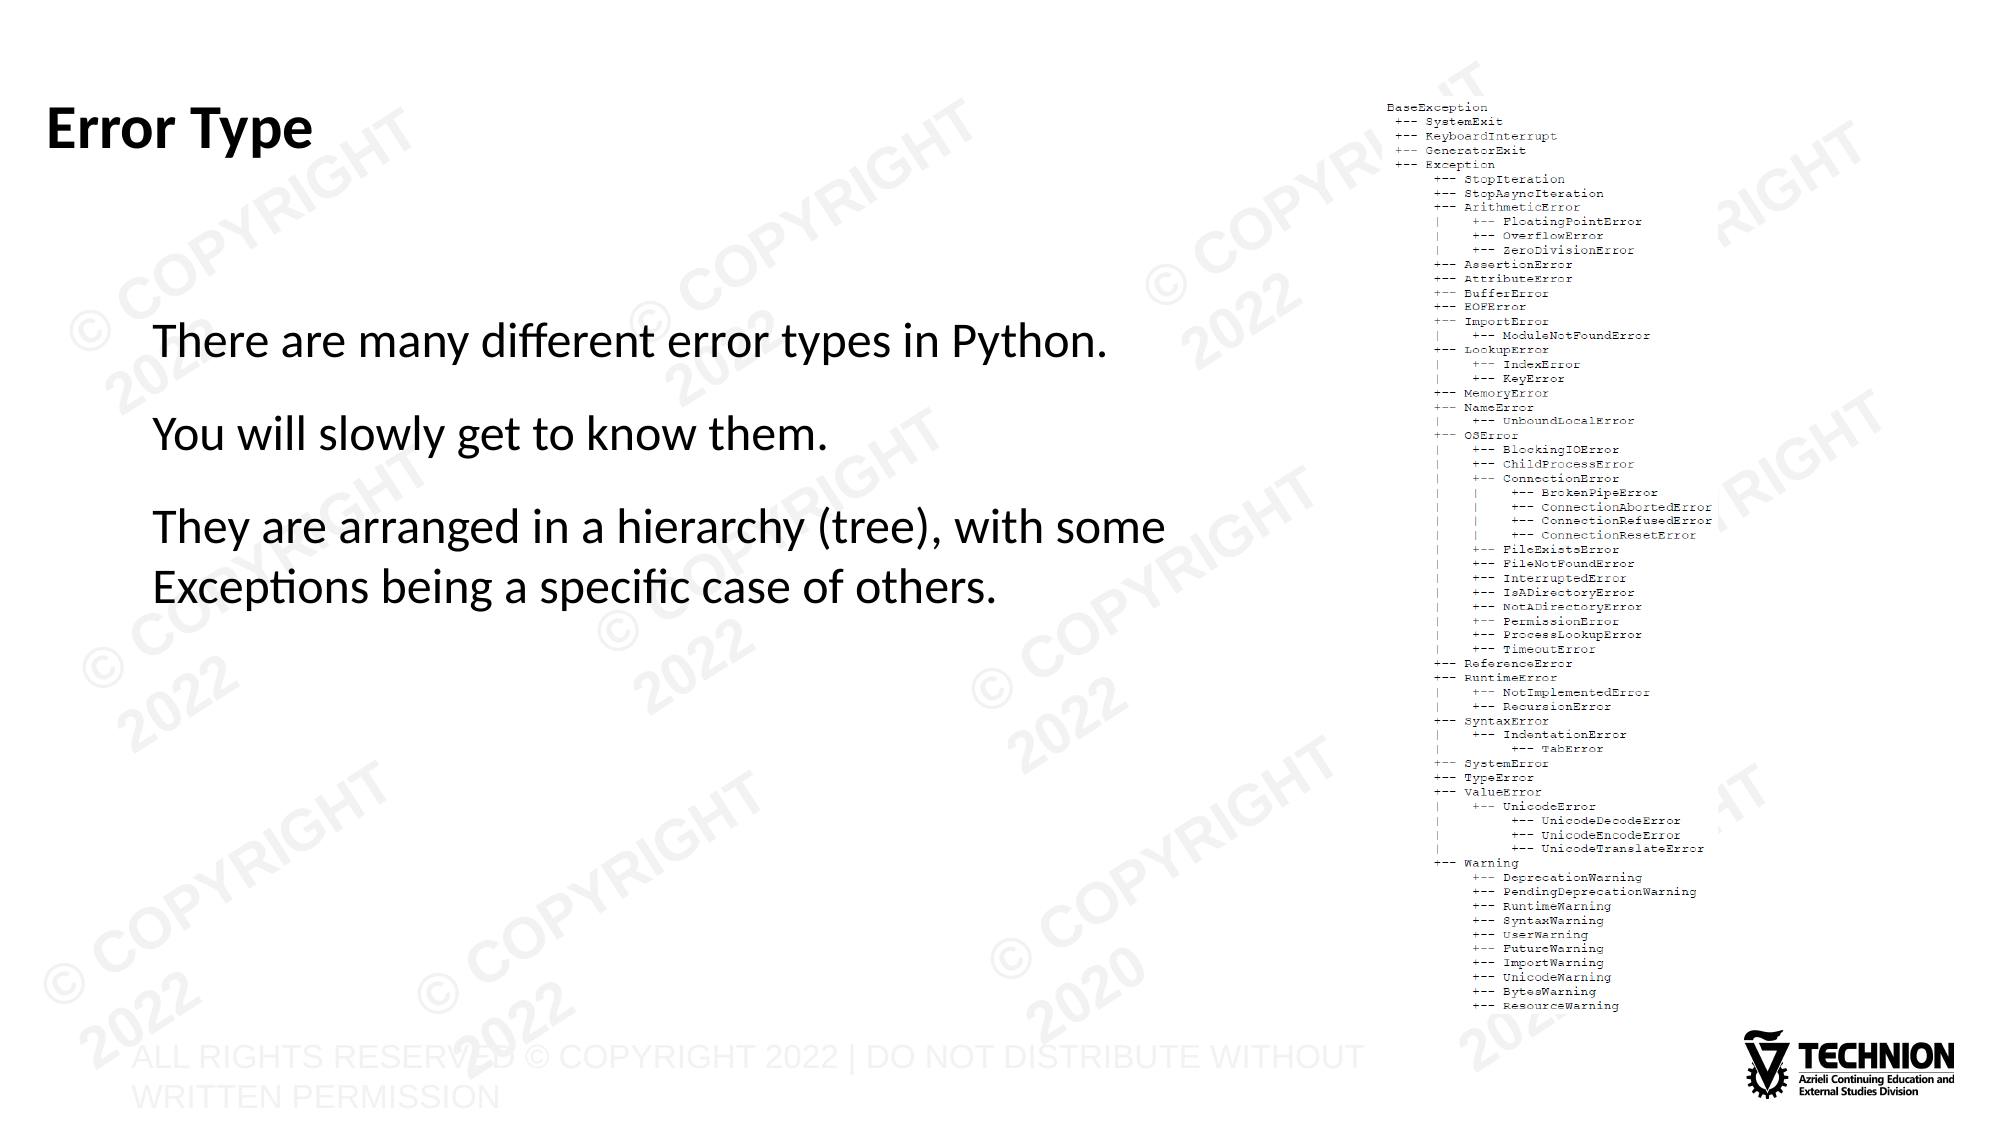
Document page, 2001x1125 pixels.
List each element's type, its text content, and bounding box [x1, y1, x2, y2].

list There are many different error types in Python. You will slowly get to know them. They are arranged in a hierarchy (tree), with some Exceptions being a specific case of others. [137, 299, 1199, 1014]
picture [1382, 96, 1718, 1014]
title Error Type [31, 45, 2000, 212]
